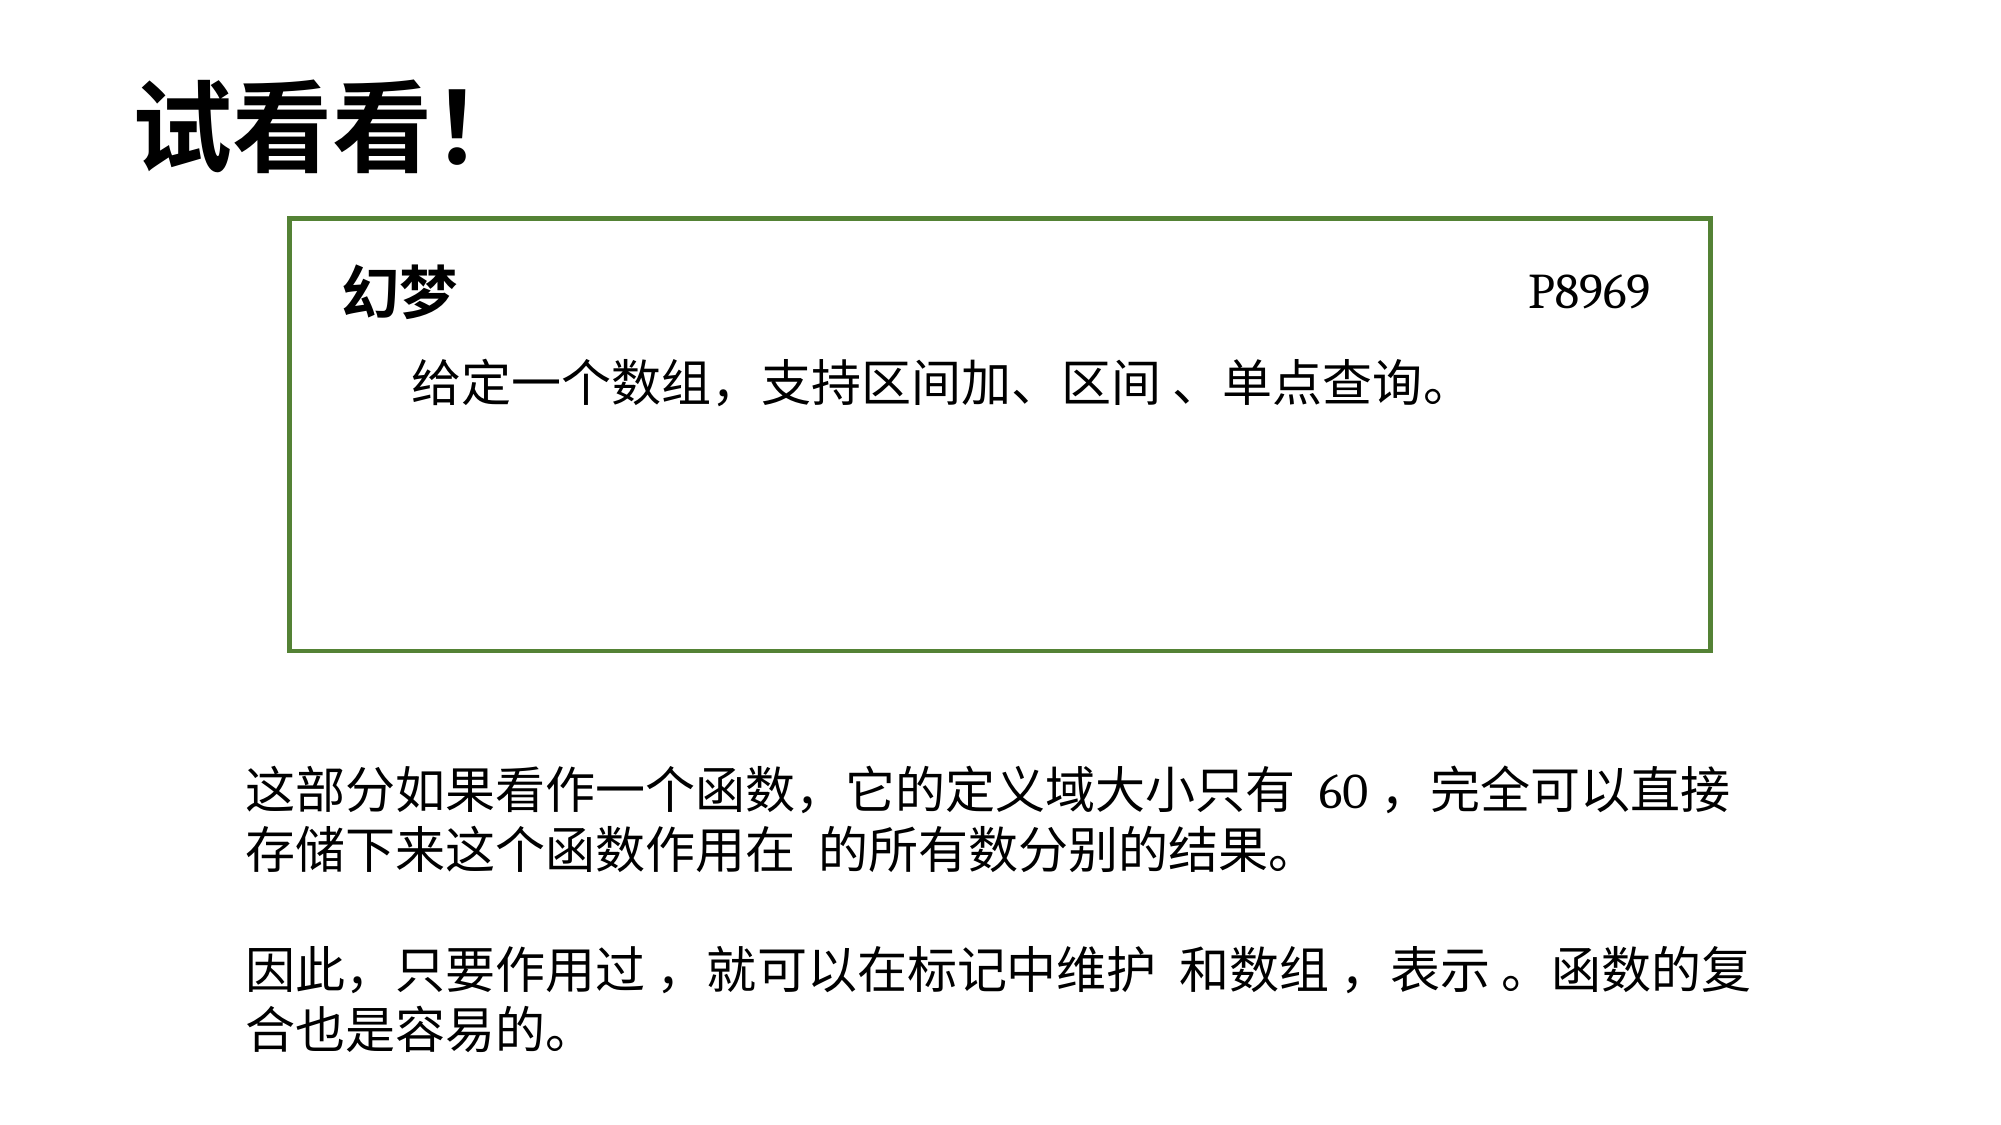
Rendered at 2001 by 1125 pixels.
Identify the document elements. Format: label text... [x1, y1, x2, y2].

text_box [288, 217, 1712, 652]
text_box 幻梦 [326, 248, 473, 334]
text_box P8969 [1513, 251, 1666, 327]
text_box 试看看！ [117, 56, 548, 192]
